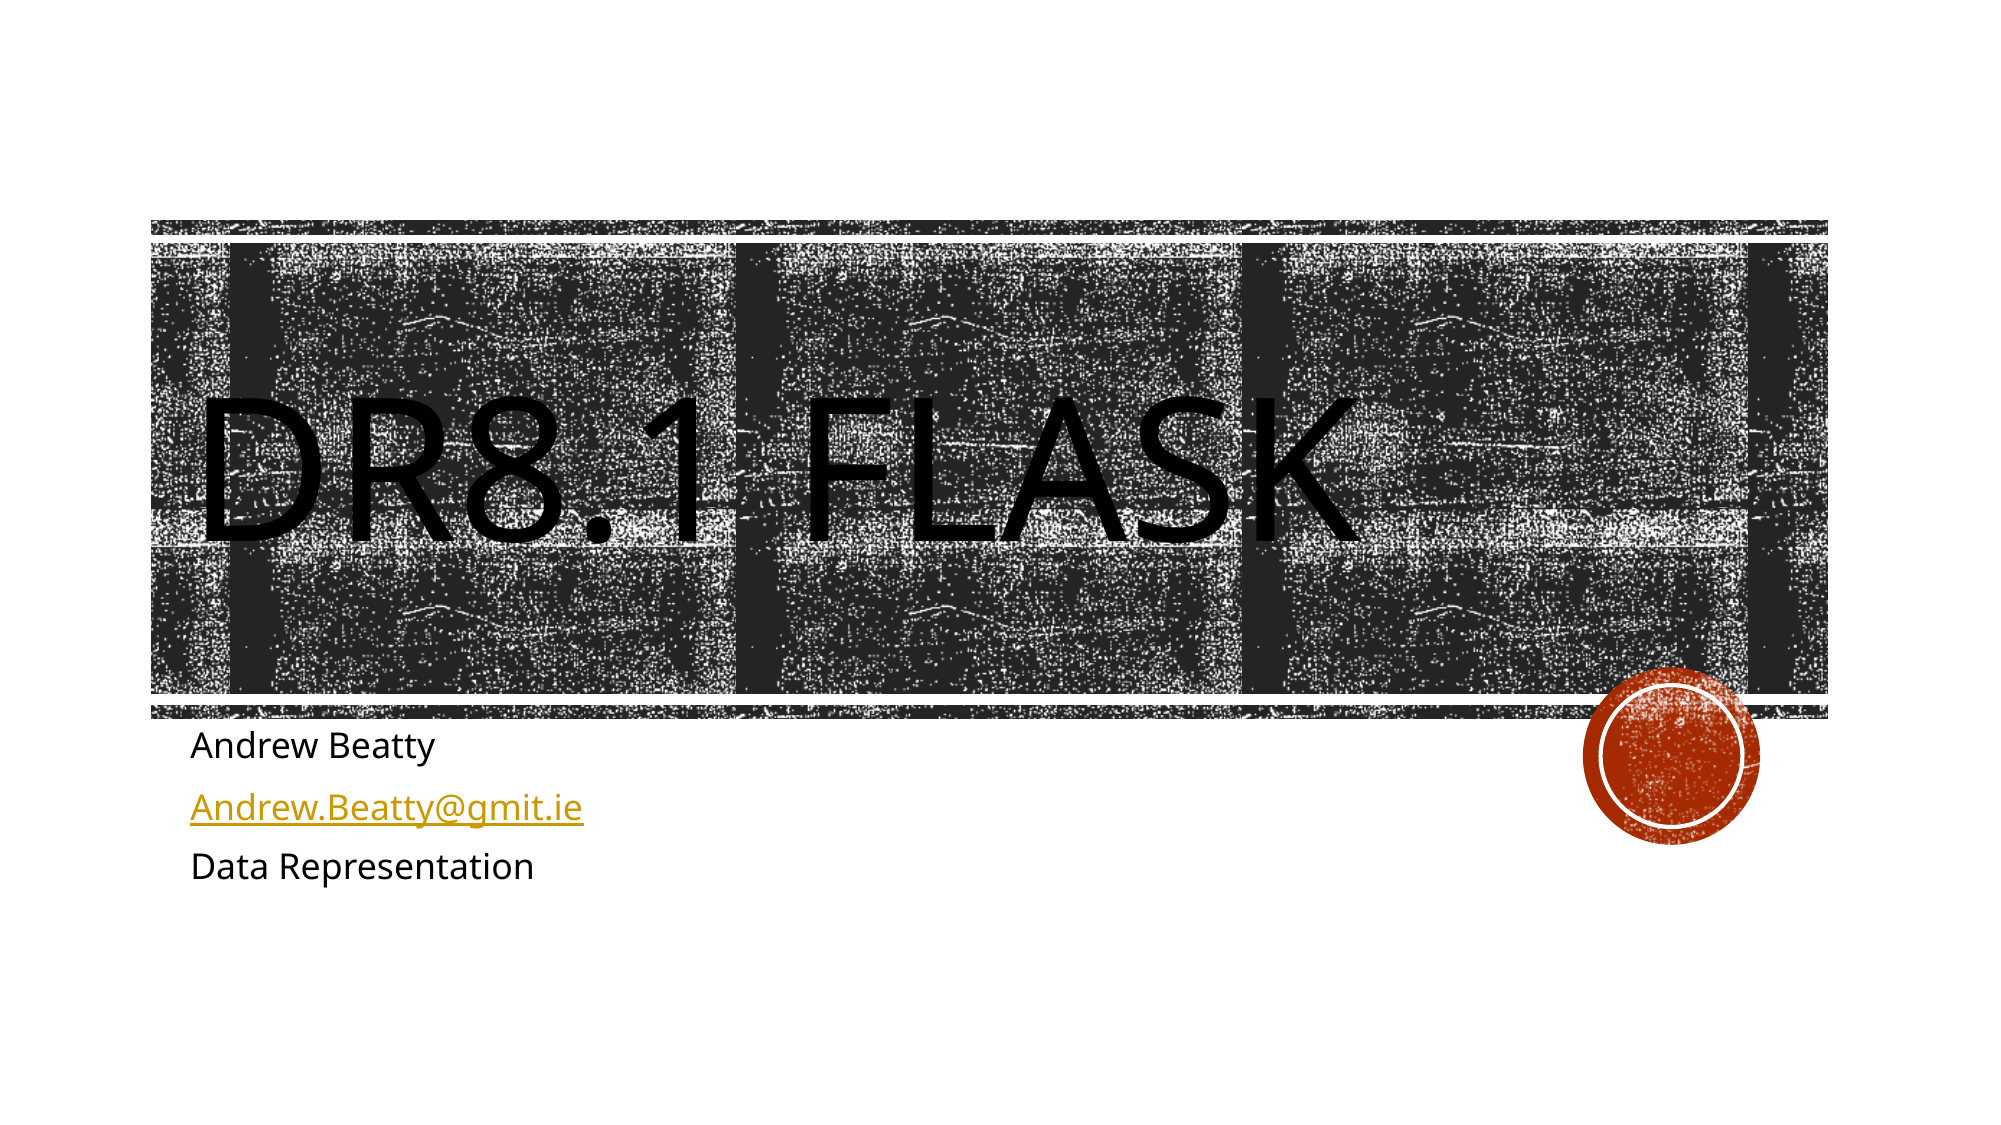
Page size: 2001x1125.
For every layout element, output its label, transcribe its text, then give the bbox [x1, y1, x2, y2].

title DR8.1 Flask [172, 234, 1808, 733]
subtitle Andrew Beatty Andrew.Beatty@gmit.ie Data Representation [175, 720, 1470, 896]
